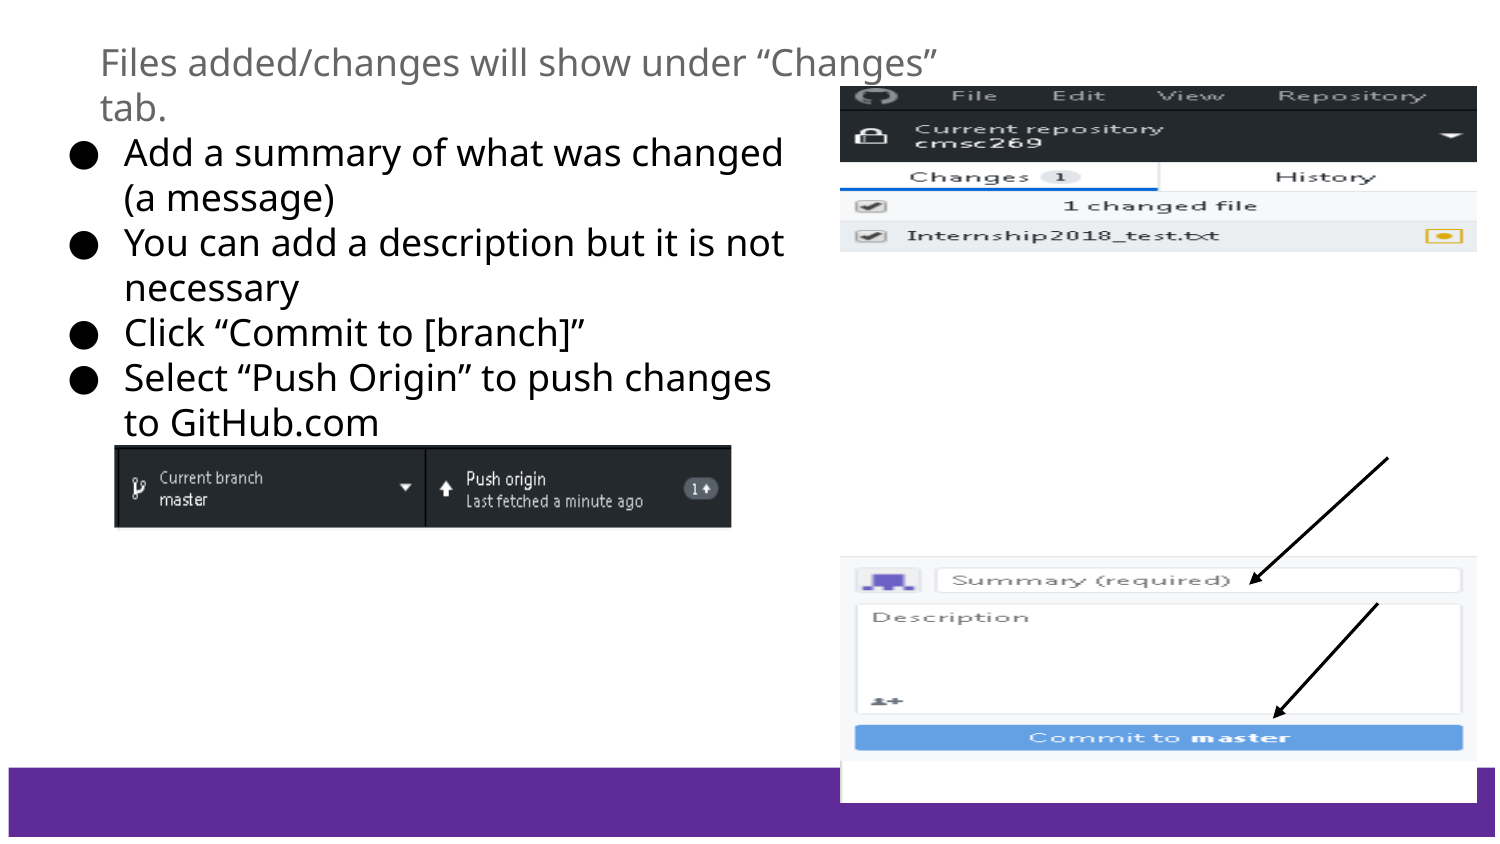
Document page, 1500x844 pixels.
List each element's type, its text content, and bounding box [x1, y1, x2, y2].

picture [839, 86, 1477, 804]
text_box Add a summary of what was changed (a message) You can add a description but it is not necessary Click “Commit to [branch]” Select “Push Origin” to push changes to GitHub.com [33, 113, 812, 803]
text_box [1248, 457, 1389, 585]
text_box Files added/changes will show under “Changes” tab. [84, 23, 1016, 99]
picture [114, 445, 732, 532]
text_box [8, 767, 1495, 837]
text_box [1272, 603, 1379, 719]
